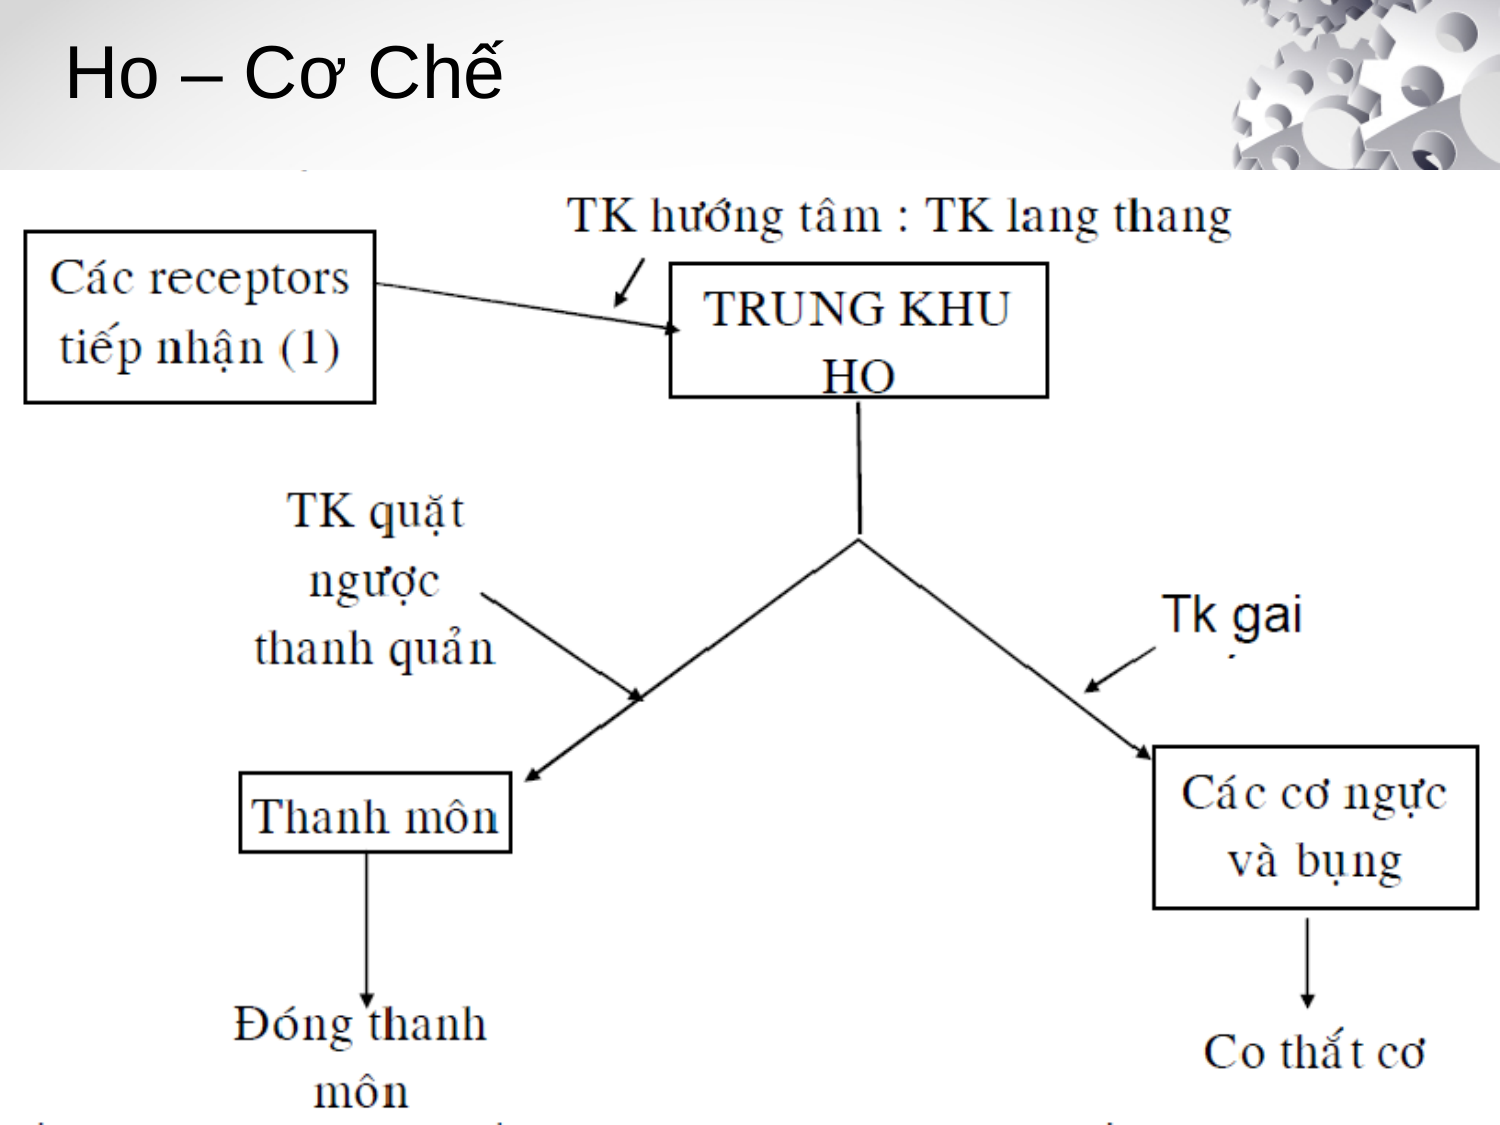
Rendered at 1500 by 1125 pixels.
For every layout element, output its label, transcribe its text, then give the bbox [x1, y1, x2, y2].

title Ho – Cơ Chế [49, 0, 1401, 138]
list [0, 170, 1500, 1125]
picture [0, 0, 1500, 170]
